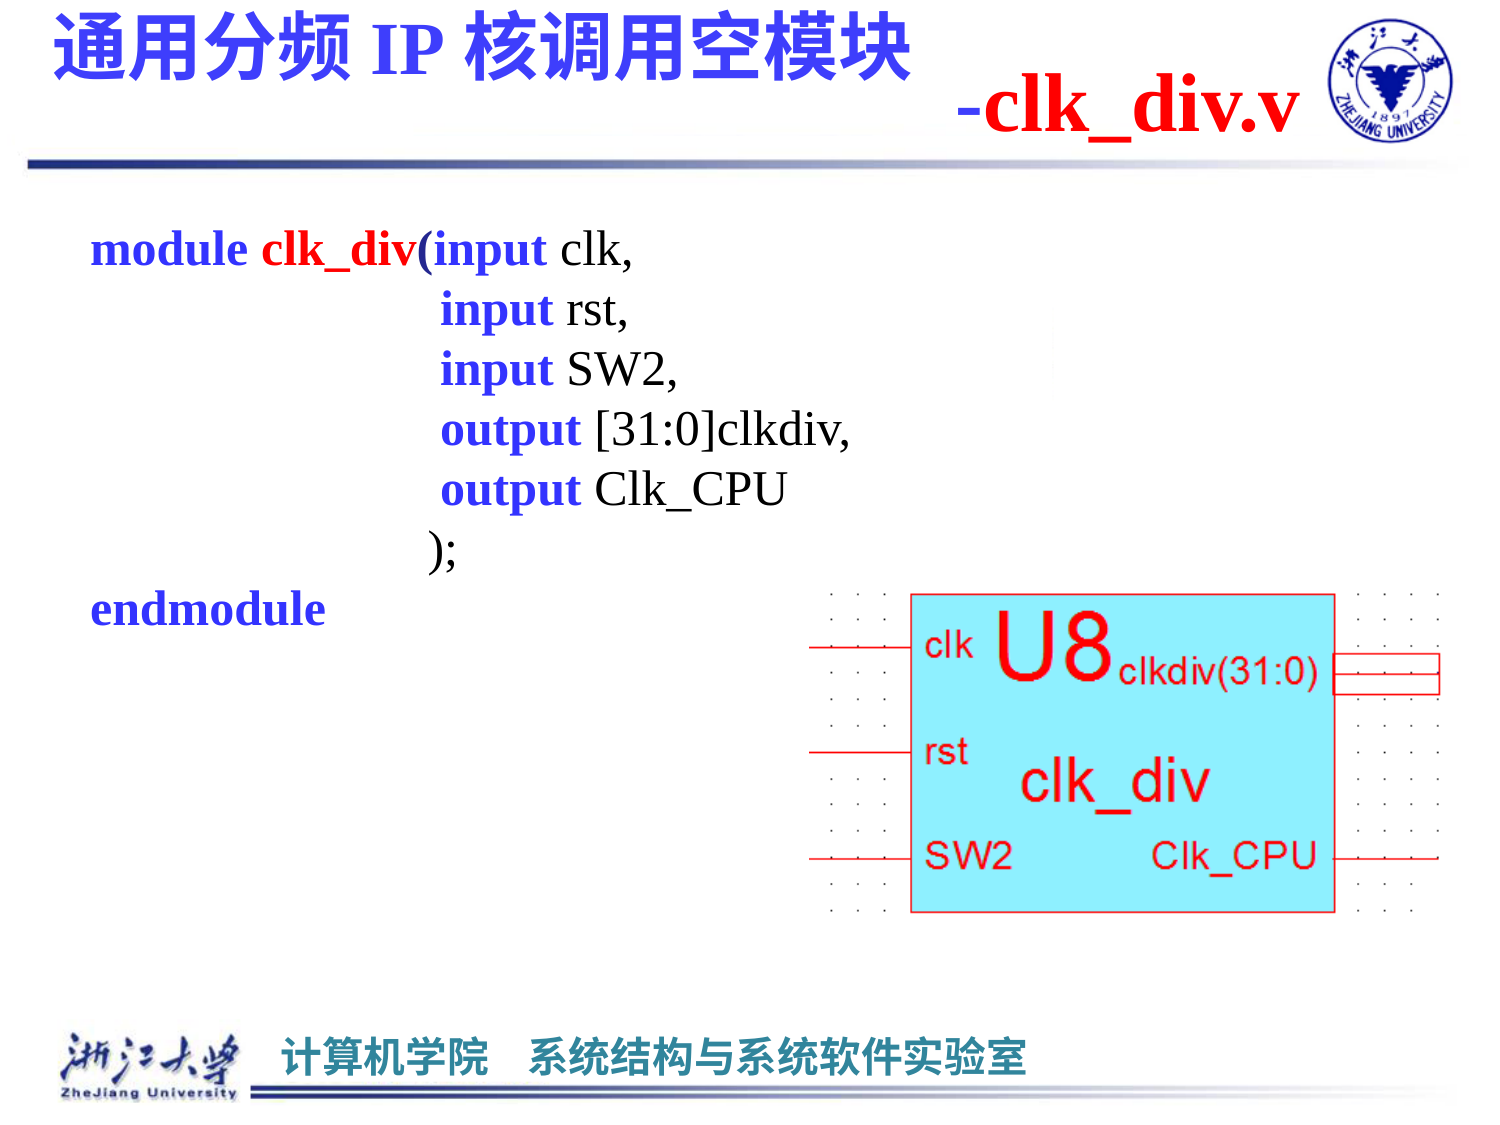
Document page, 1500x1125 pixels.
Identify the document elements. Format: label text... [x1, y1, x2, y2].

title 通用分频IP核调用空模块 -clk_div.v [37, 11, 1329, 169]
list module clk_div(input clk, input rst, input SW2, output [31:0]clkdiv, output Clk_CPU ); endmodule [75, 208, 1425, 1024]
picture [7, 0, 1493, 1125]
